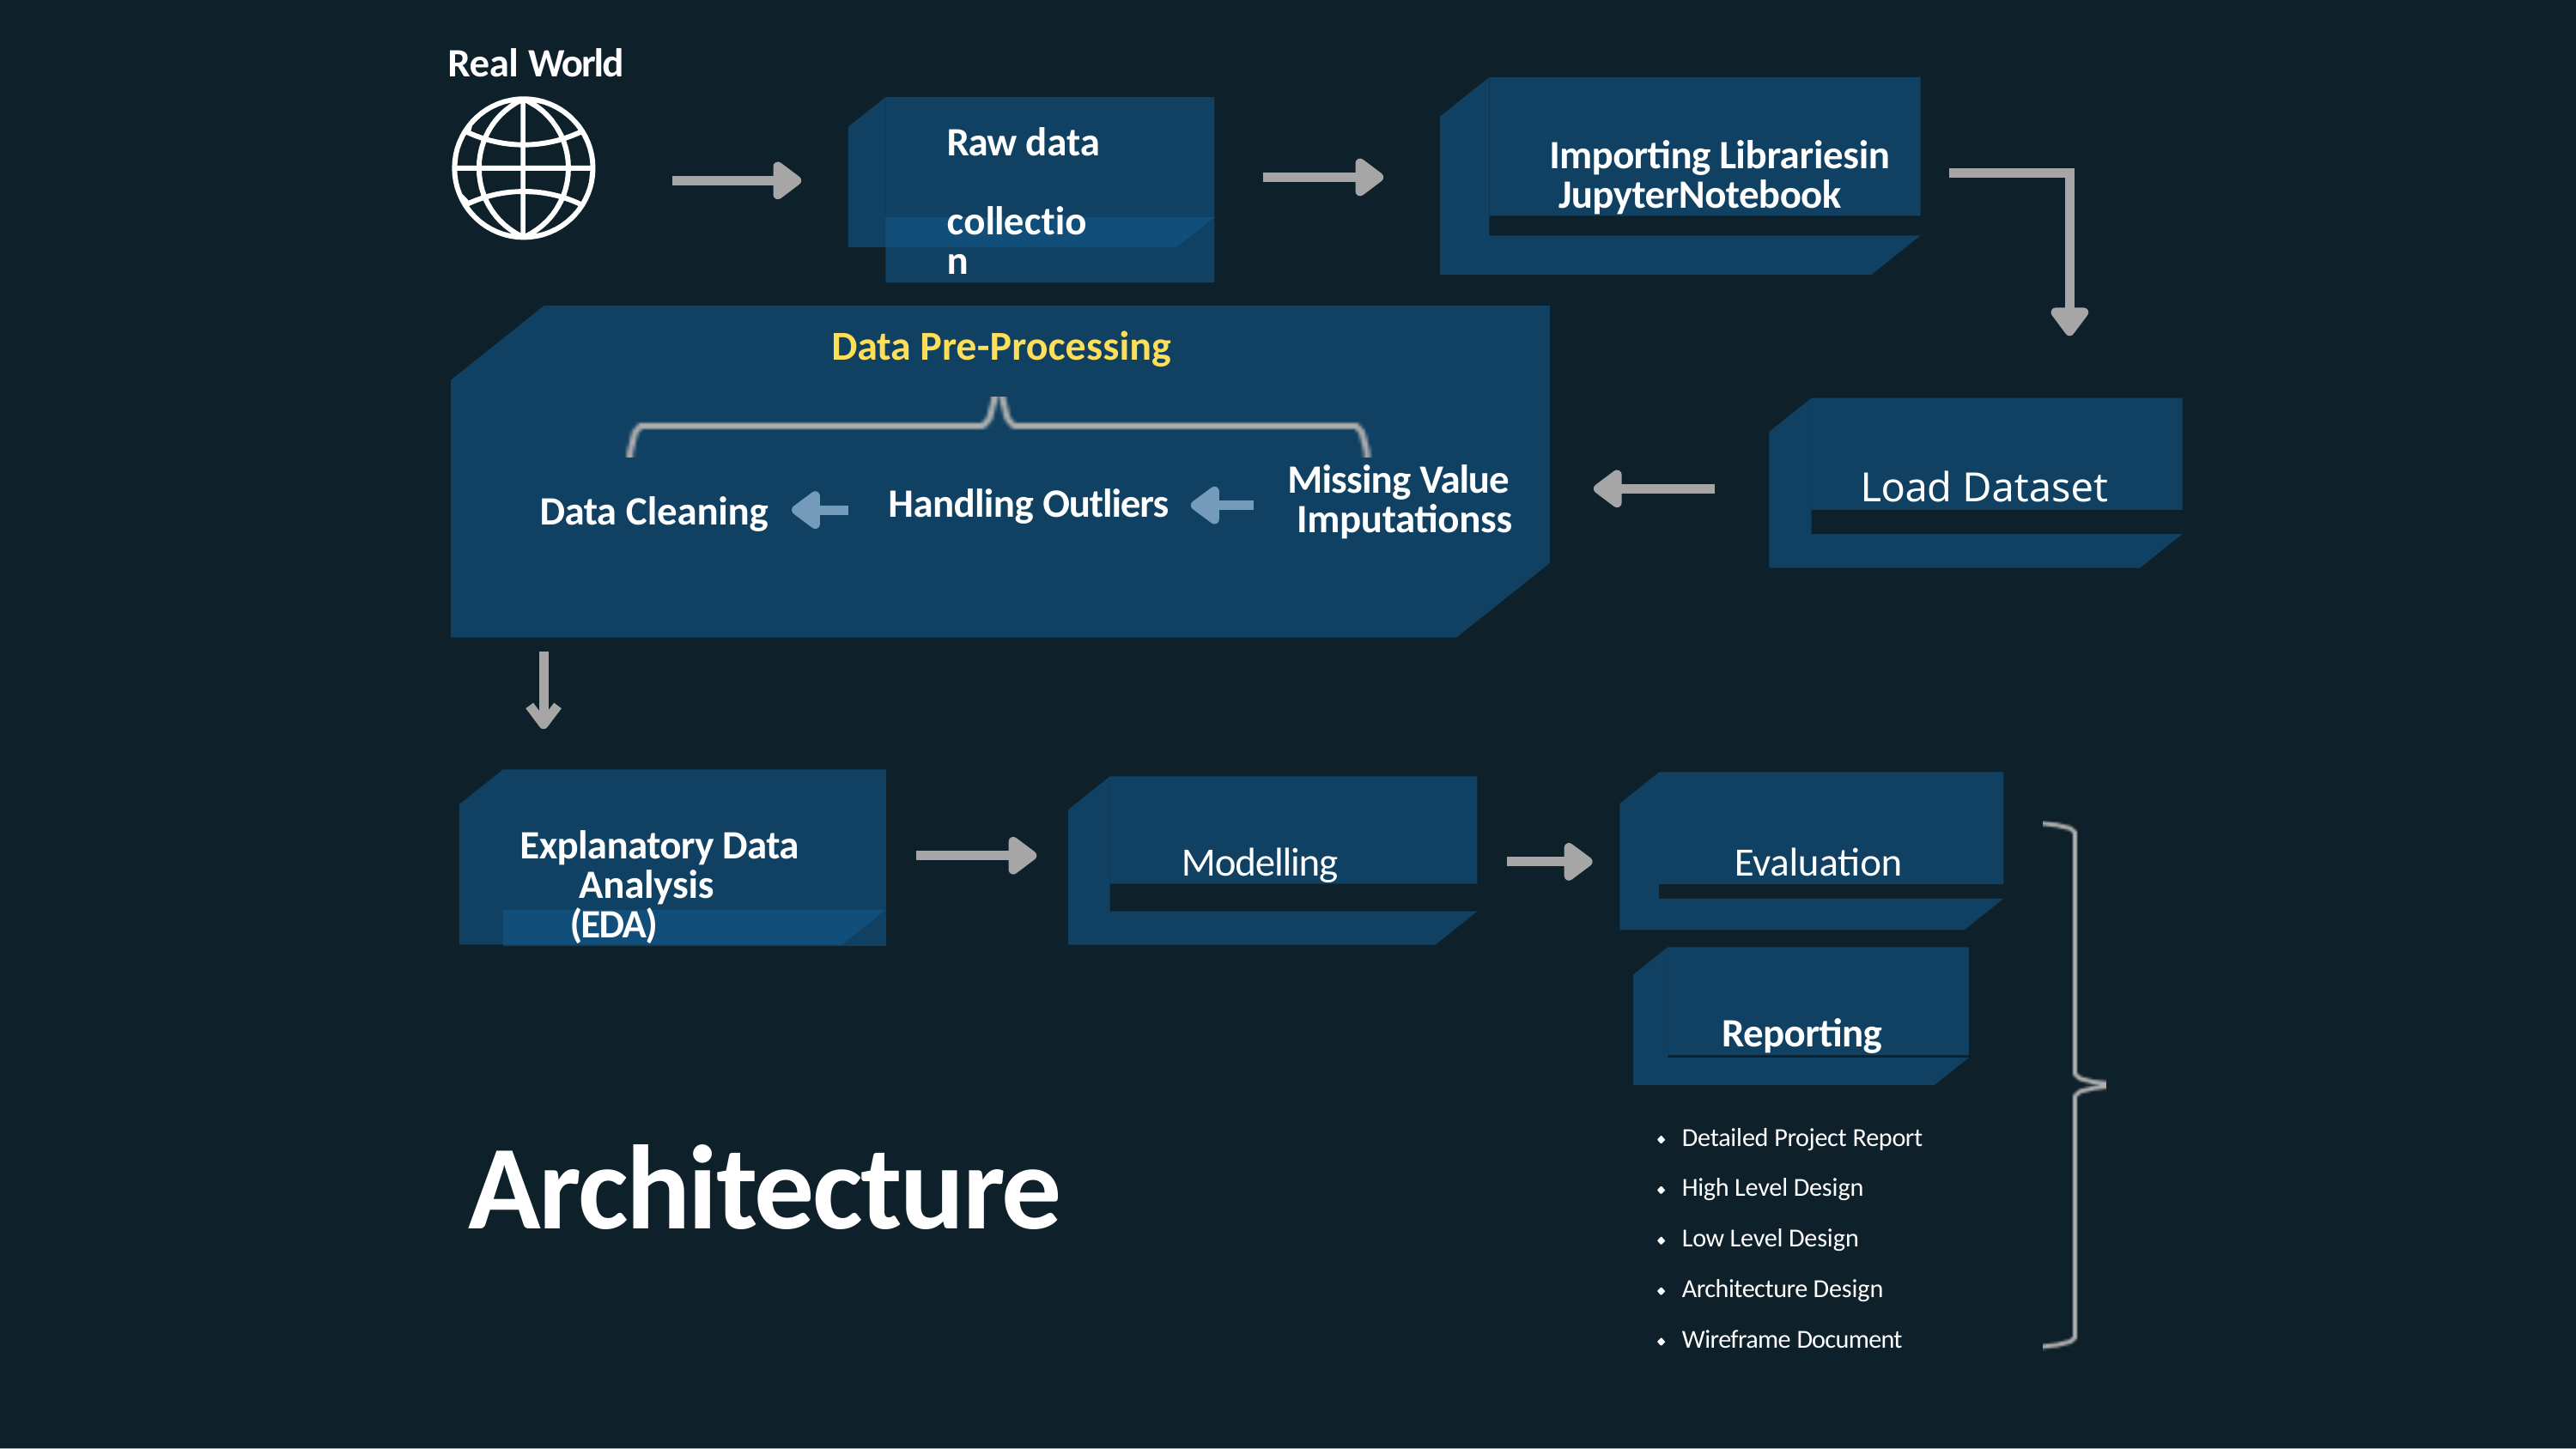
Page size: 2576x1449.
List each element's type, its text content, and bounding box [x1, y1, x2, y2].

text_box Raw data collection [885, 97, 1215, 283]
text_box Modelling [1109, 776, 1478, 884]
text_box Handling Outliers [888, 476, 1171, 526]
text_box Explanatory Data Analysis (EDA) [502, 769, 886, 946]
text_box [1657, 1186, 1666, 1194]
text_box Data Cleaning [539, 482, 772, 533]
text_box [1657, 1337, 1666, 1346]
text_box Reporting [1668, 947, 1969, 1056]
text_box Data Pre-Processing [831, 316, 1178, 369]
text_box Detailed Project Report High Level Design Low Level Design Architecture Design Wireframe Document [1680, 1119, 1926, 1354]
text_box [1657, 1287, 1666, 1295]
picture [2043, 821, 2106, 1351]
text_box Evaluation [1659, 772, 2004, 885]
text_box Architecture [466, 1106, 1069, 1252]
text_box [1657, 1136, 1666, 1143]
text_box Load Dataset [1811, 397, 2183, 510]
text_box Importing Librariesin JupyterNotebook [1489, 76, 1921, 216]
text_box [1657, 1236, 1666, 1245]
picture [623, 397, 1376, 458]
text_box Real World [446, 34, 627, 86]
text_box Missing Value Imputationss [1287, 451, 1514, 541]
